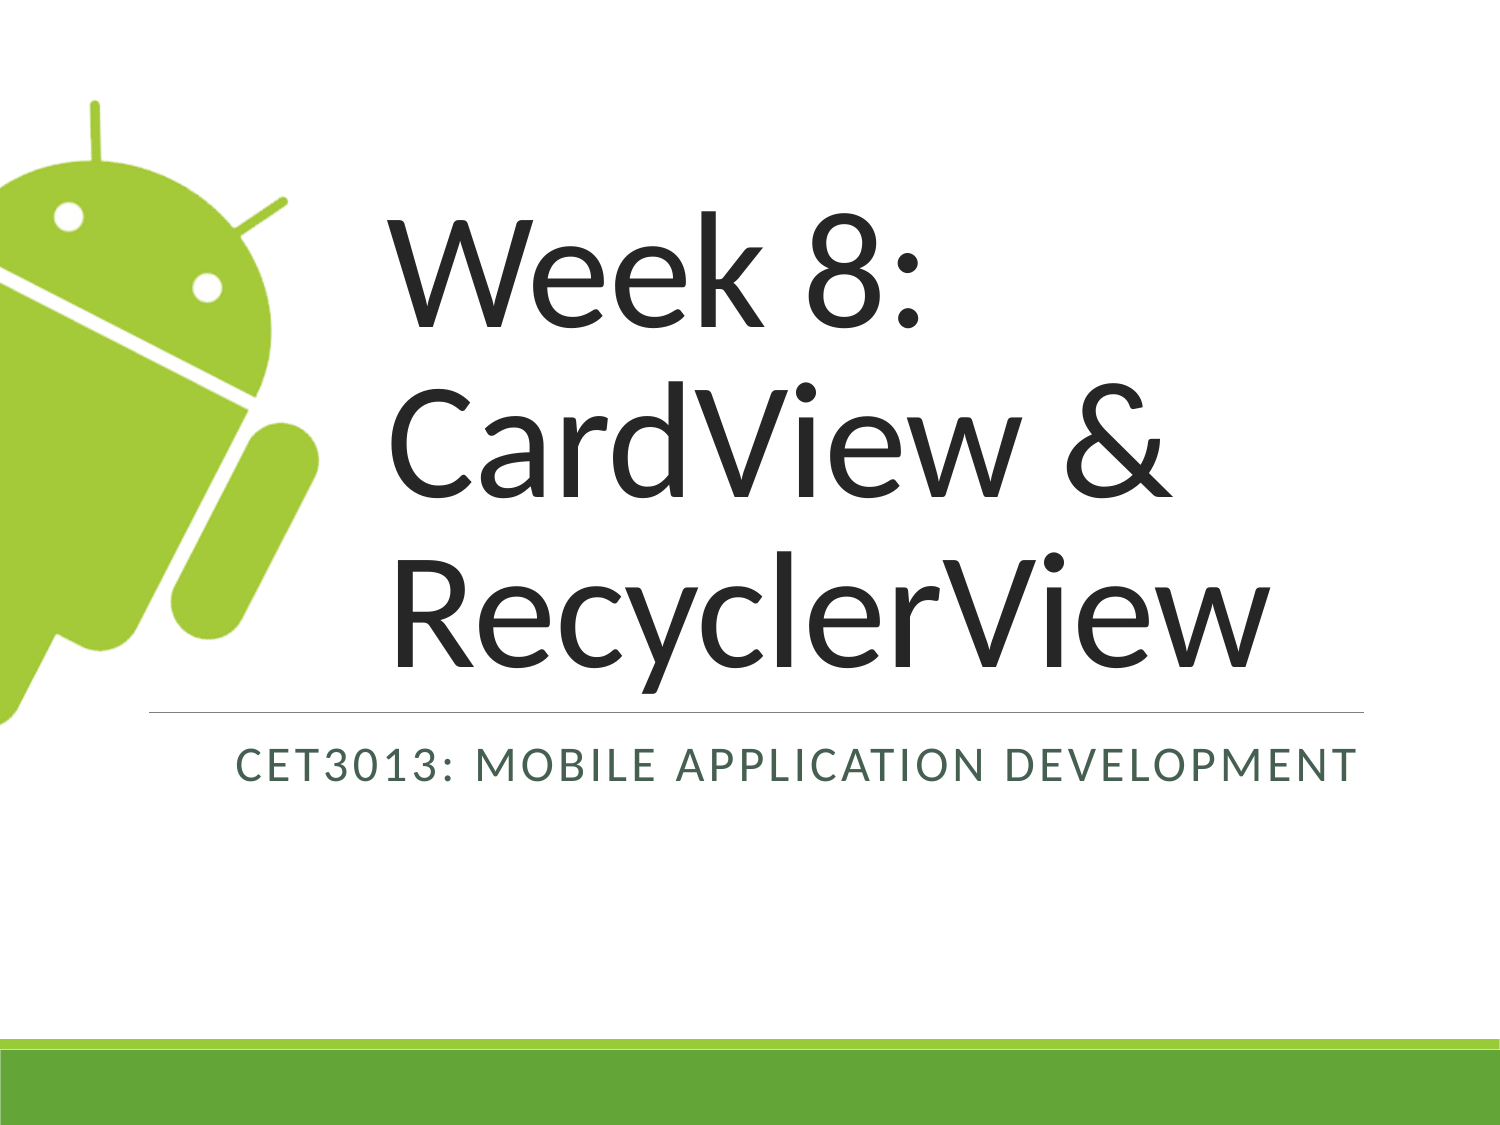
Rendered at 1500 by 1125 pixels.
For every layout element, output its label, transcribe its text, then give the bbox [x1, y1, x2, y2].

subtitle CET3013: Mobile application development [135, 730, 1373, 919]
title Week 8: CardView & RecyclerView [371, 124, 1373, 710]
picture [0, 97, 332, 737]
